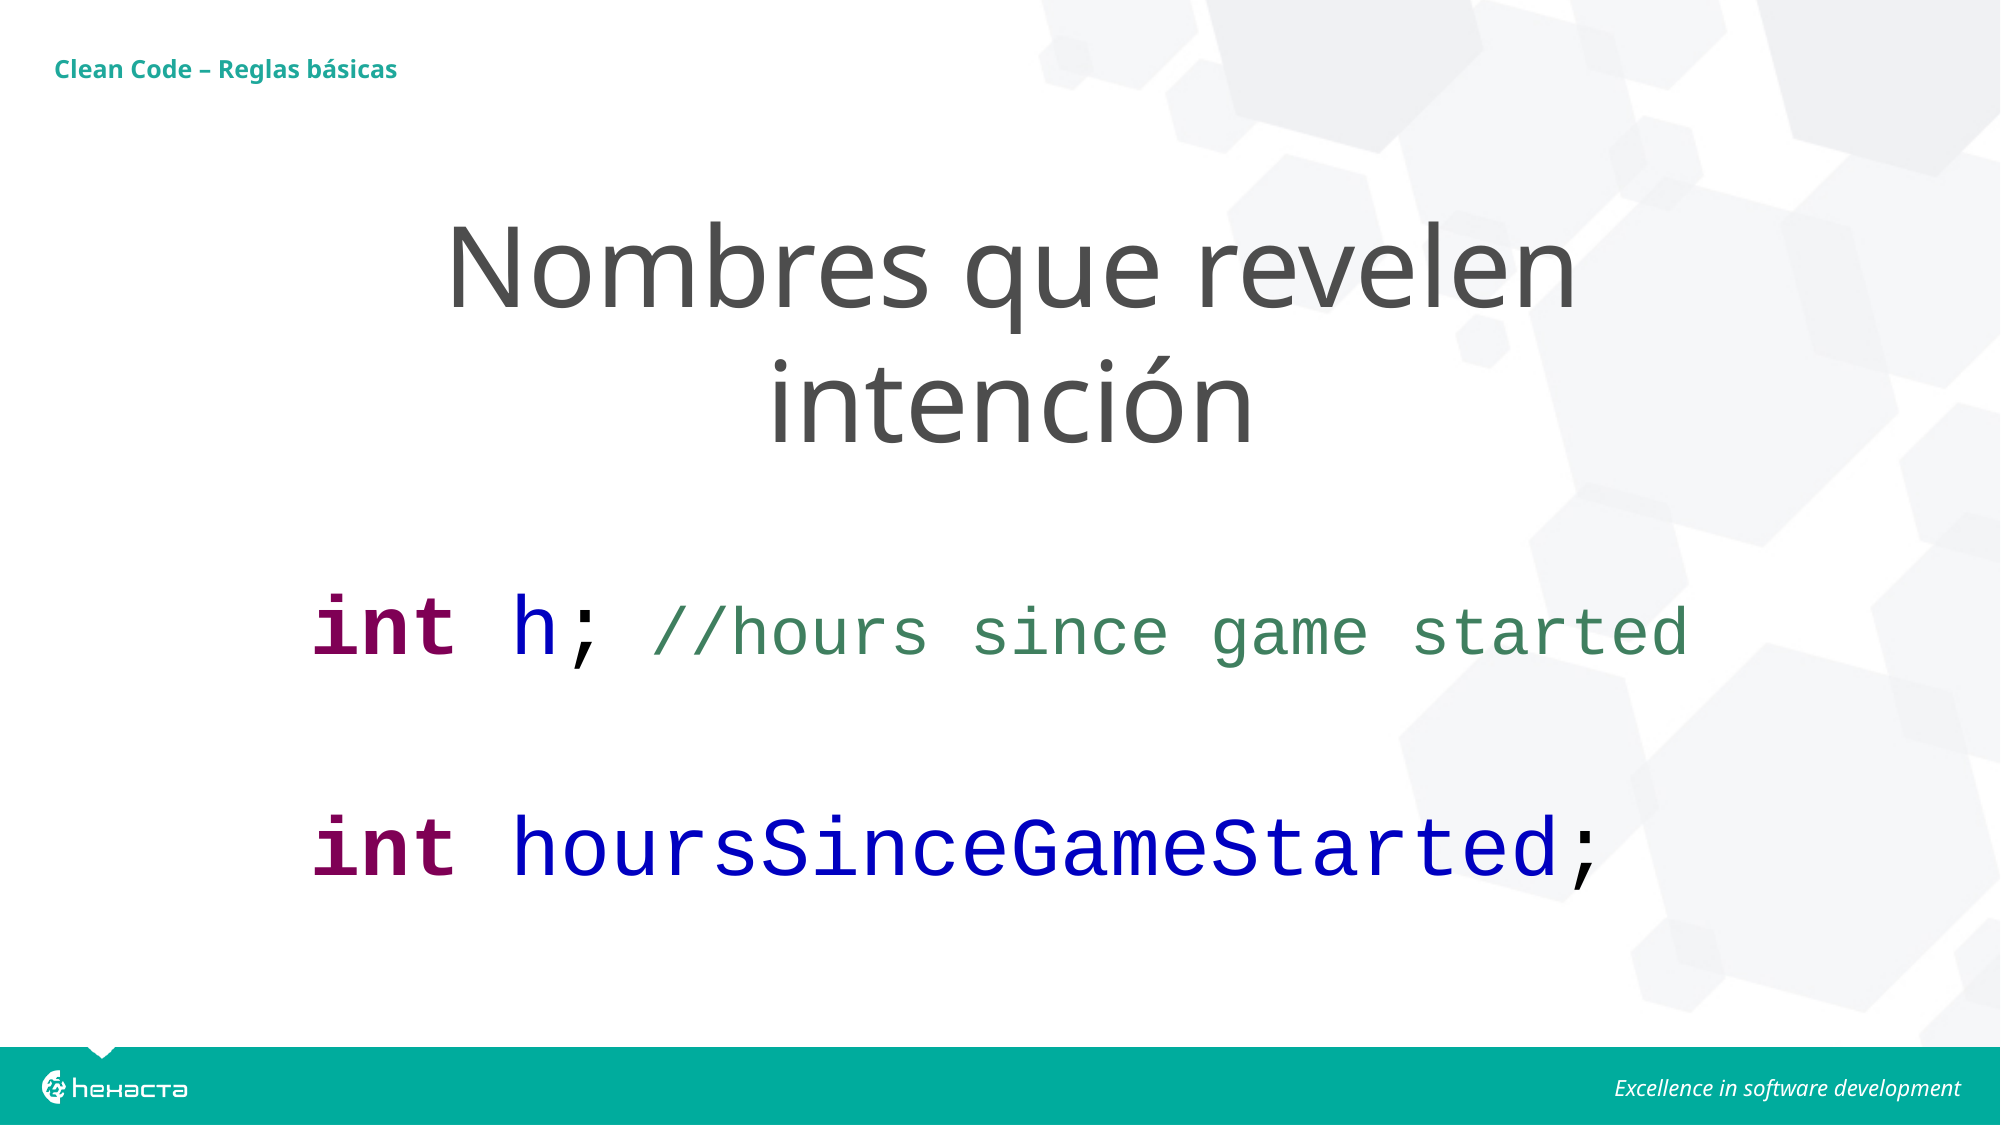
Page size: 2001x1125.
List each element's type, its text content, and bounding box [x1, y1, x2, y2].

text_box Nombres que revelen intención [275, 187, 1750, 473]
title Clean Code – Reglas básicas [39, 46, 1961, 122]
picture [0, 0, 2001, 1125]
text_box int h; //hours since game started int hoursSinceGameStarted; [295, 564, 1706, 899]
